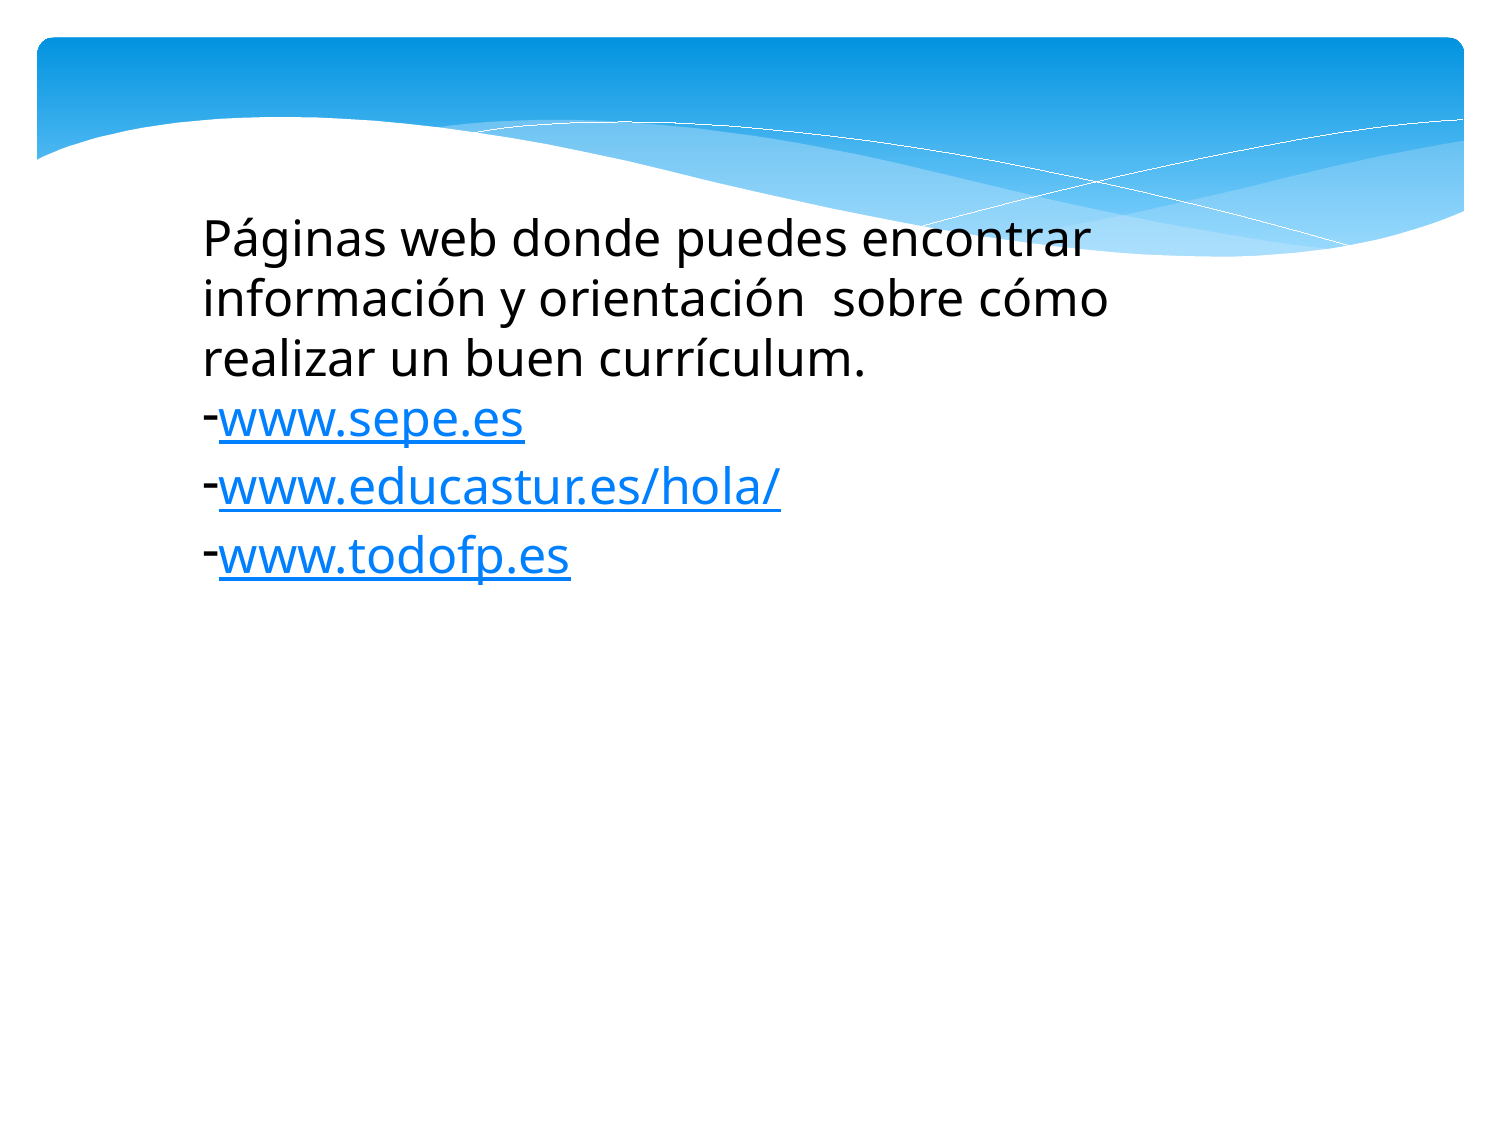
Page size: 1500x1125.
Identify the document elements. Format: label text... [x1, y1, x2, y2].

text_box Páginas web donde puedes encontrar información y orientación sobre cómo realizar un buen currículum. www.sepe.es www.educastur.es/hola/ www.todofp.es [187, 199, 1243, 599]
